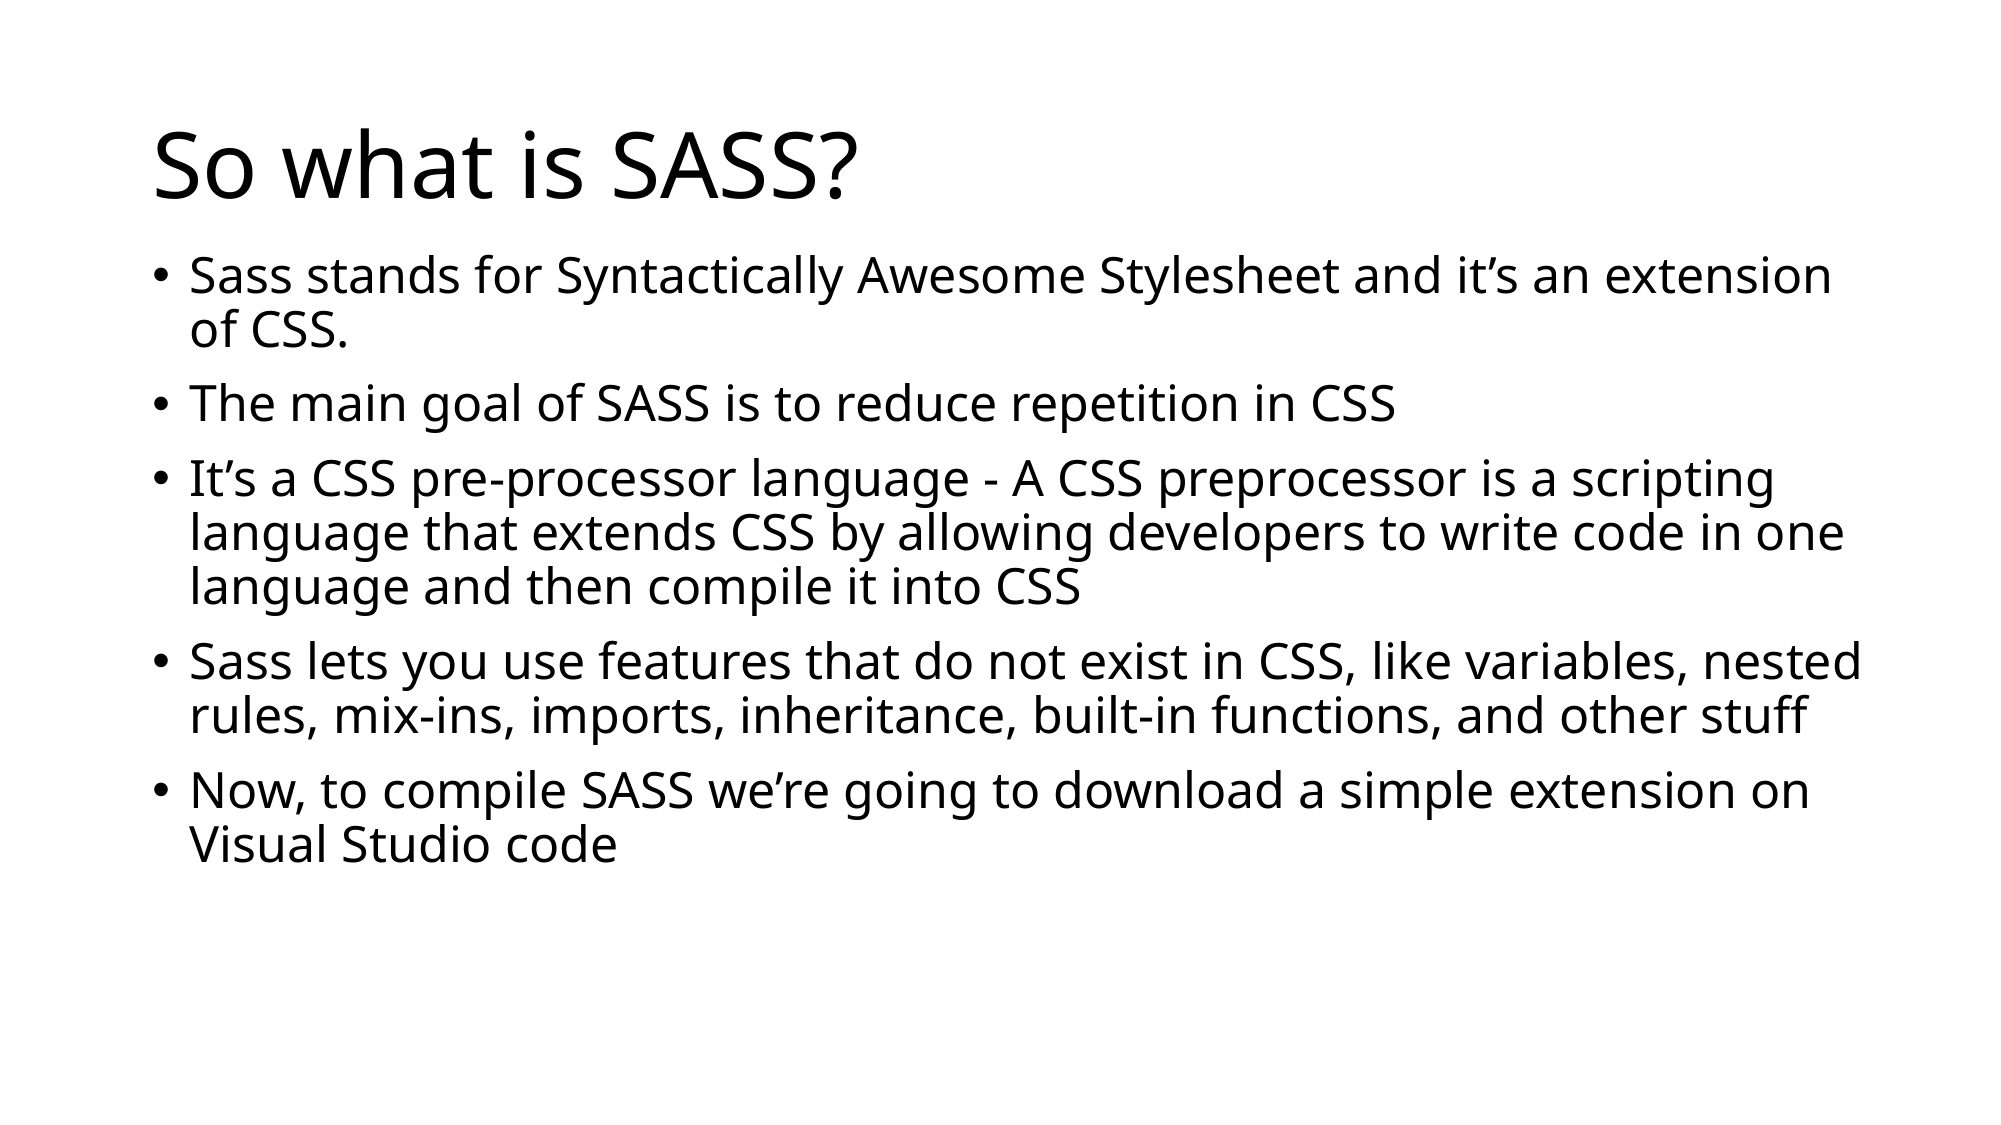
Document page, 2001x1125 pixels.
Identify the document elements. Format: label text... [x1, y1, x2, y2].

title So what is SASS? [137, 59, 1863, 242]
list Sass stands for Syntactically Awesome Stylesheet and it’s an extension of CSS. The main goal of SASS is to reduce repetition in CSS It’s a CSS pre-processor language - A CSS preprocessor is a scripting language that extends CSS by allowing developers to write code in one language and then compile it into CSS Sass lets you use features that do not exist in CSS, like variables, nested rules, mix-ins, imports, inheritance, built-in functions, and other stuff Now, to compile SASS we’re going to download a simple extension on Visual Studio code [137, 242, 1910, 1096]
